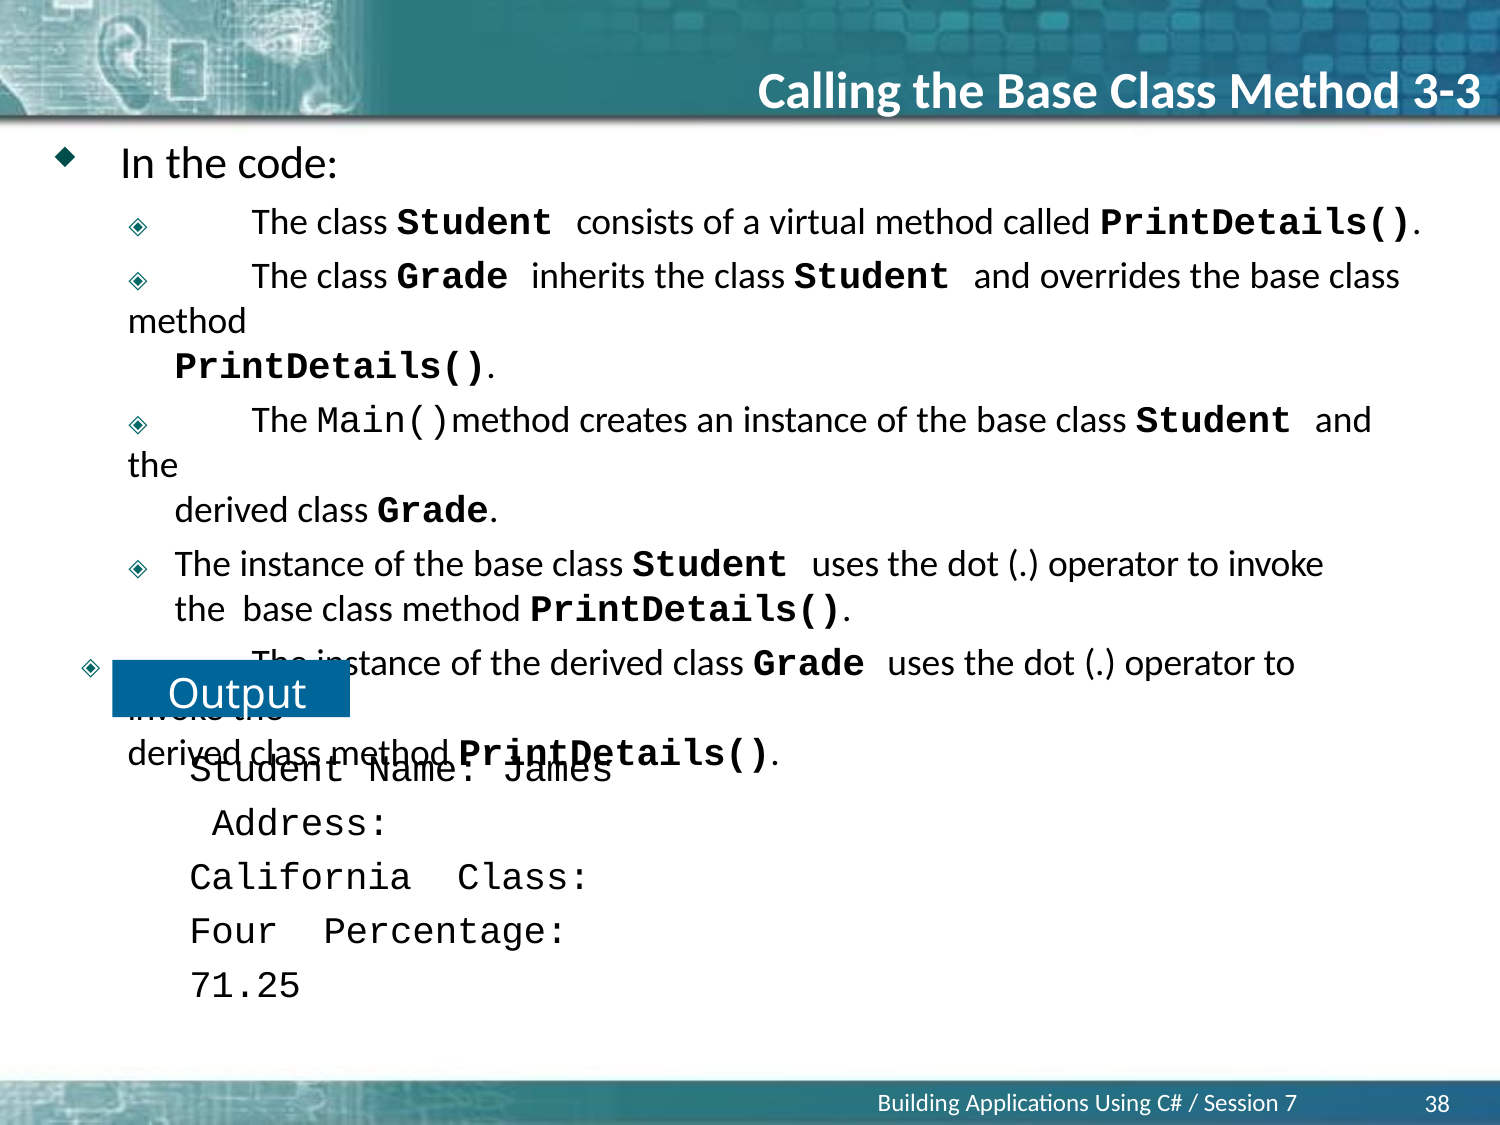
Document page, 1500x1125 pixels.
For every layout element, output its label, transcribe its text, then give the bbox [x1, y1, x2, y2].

title Calling the Base Class Method 3-3 [756, 54, 1488, 245]
text_box Student Name: James Address: California Class: Four Percentage: 71.25 [187, 733, 617, 1006]
slide_number Building Applications Using C# / Session 7 [875, 1090, 1301, 1125]
text_box In the code: 🞛 The class Student consists of a virtual method called PrintDetails(). 🞛 The class Grade inherits the class Student and overrides the base class method PrintDetails(). 🞛 The Main()method creates an instance of the base class Student and the derived class Grade. 🞛 The instance of the base class Student uses the dot (.) operator to invoke the base class method PrintDetails(). 🞛 The instance of the derived class Grade uses the dot (.) operator to invoke the derived class method PrintDetails(). [50, 119, 1430, 773]
picture [0, 0, 1500, 1125]
slide_number 38 [1418, 1091, 1457, 1125]
text_box Output [112, 659, 350, 718]
